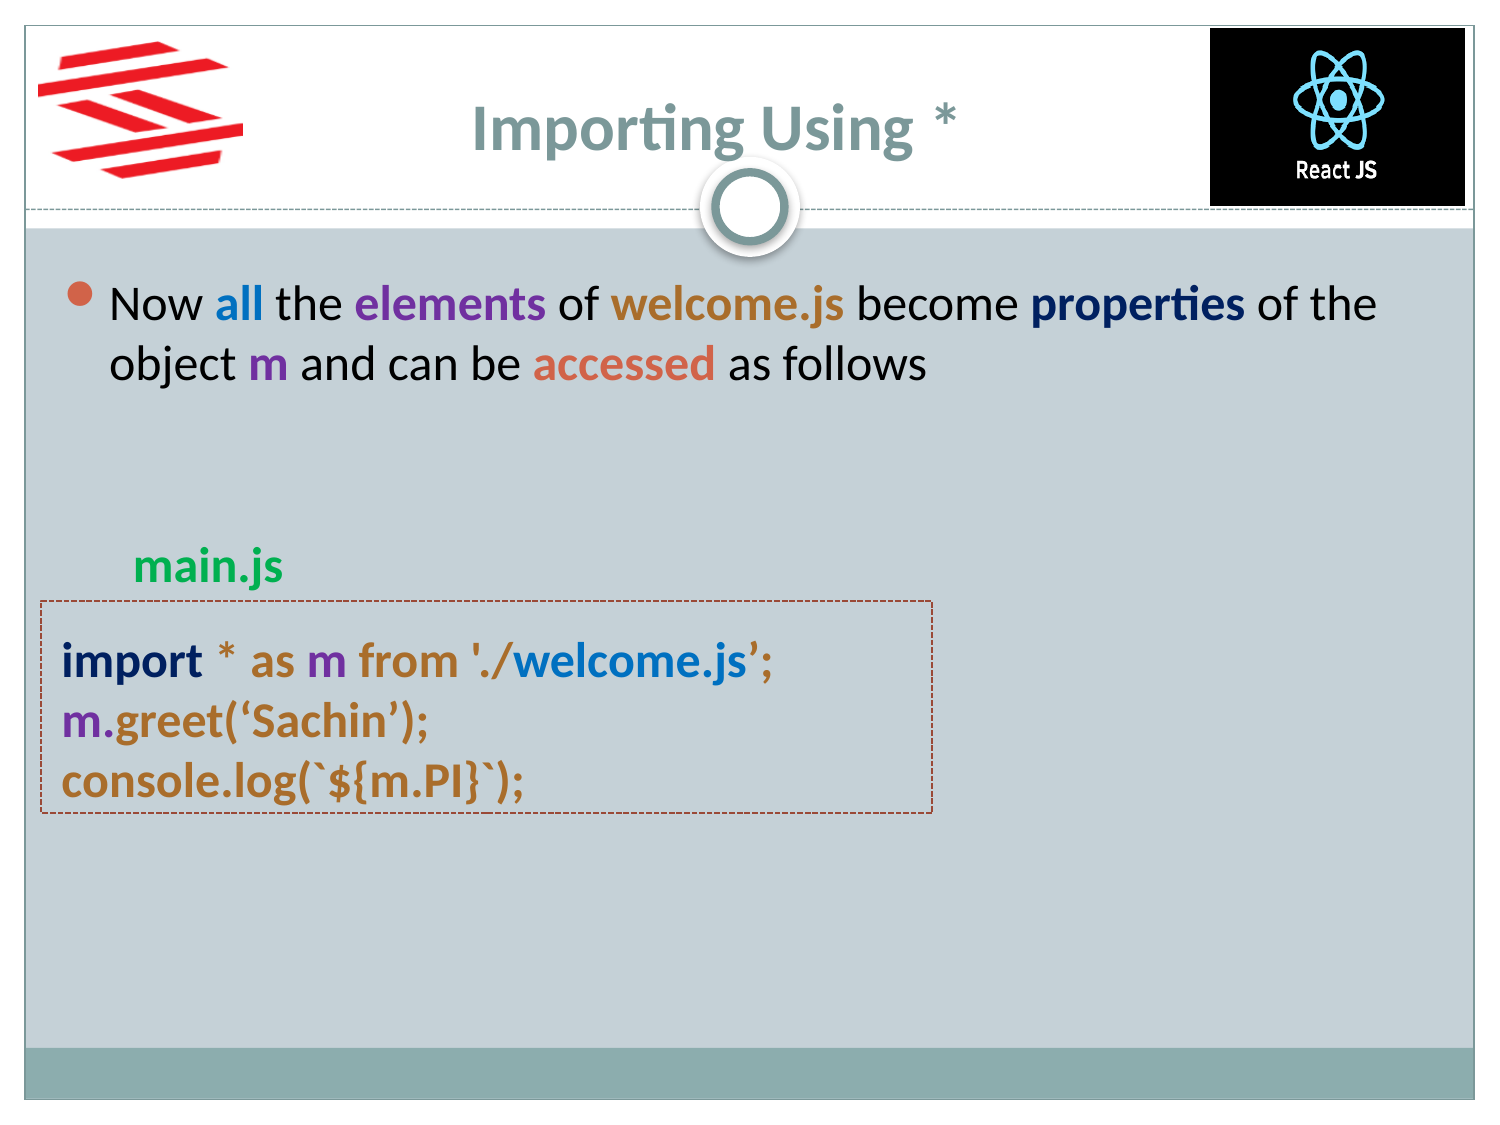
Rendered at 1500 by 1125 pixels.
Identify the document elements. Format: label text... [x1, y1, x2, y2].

text_box main.js [118, 524, 299, 600]
title Importing Using * [248, 46, 1203, 172]
text_box import * as m from './welcome.js’; m.greet(‘Sachin’); console.log(`${m.PI}`); [46, 620, 789, 860]
text_box [40, 600, 933, 814]
picture [1210, 28, 1466, 206]
picture [37, 40, 243, 185]
title Importing Using * [17, 46, 31, 172]
list Now all the elements of welcome.js become properties of the object m and can be accessed as follows [49, 262, 1445, 1059]
